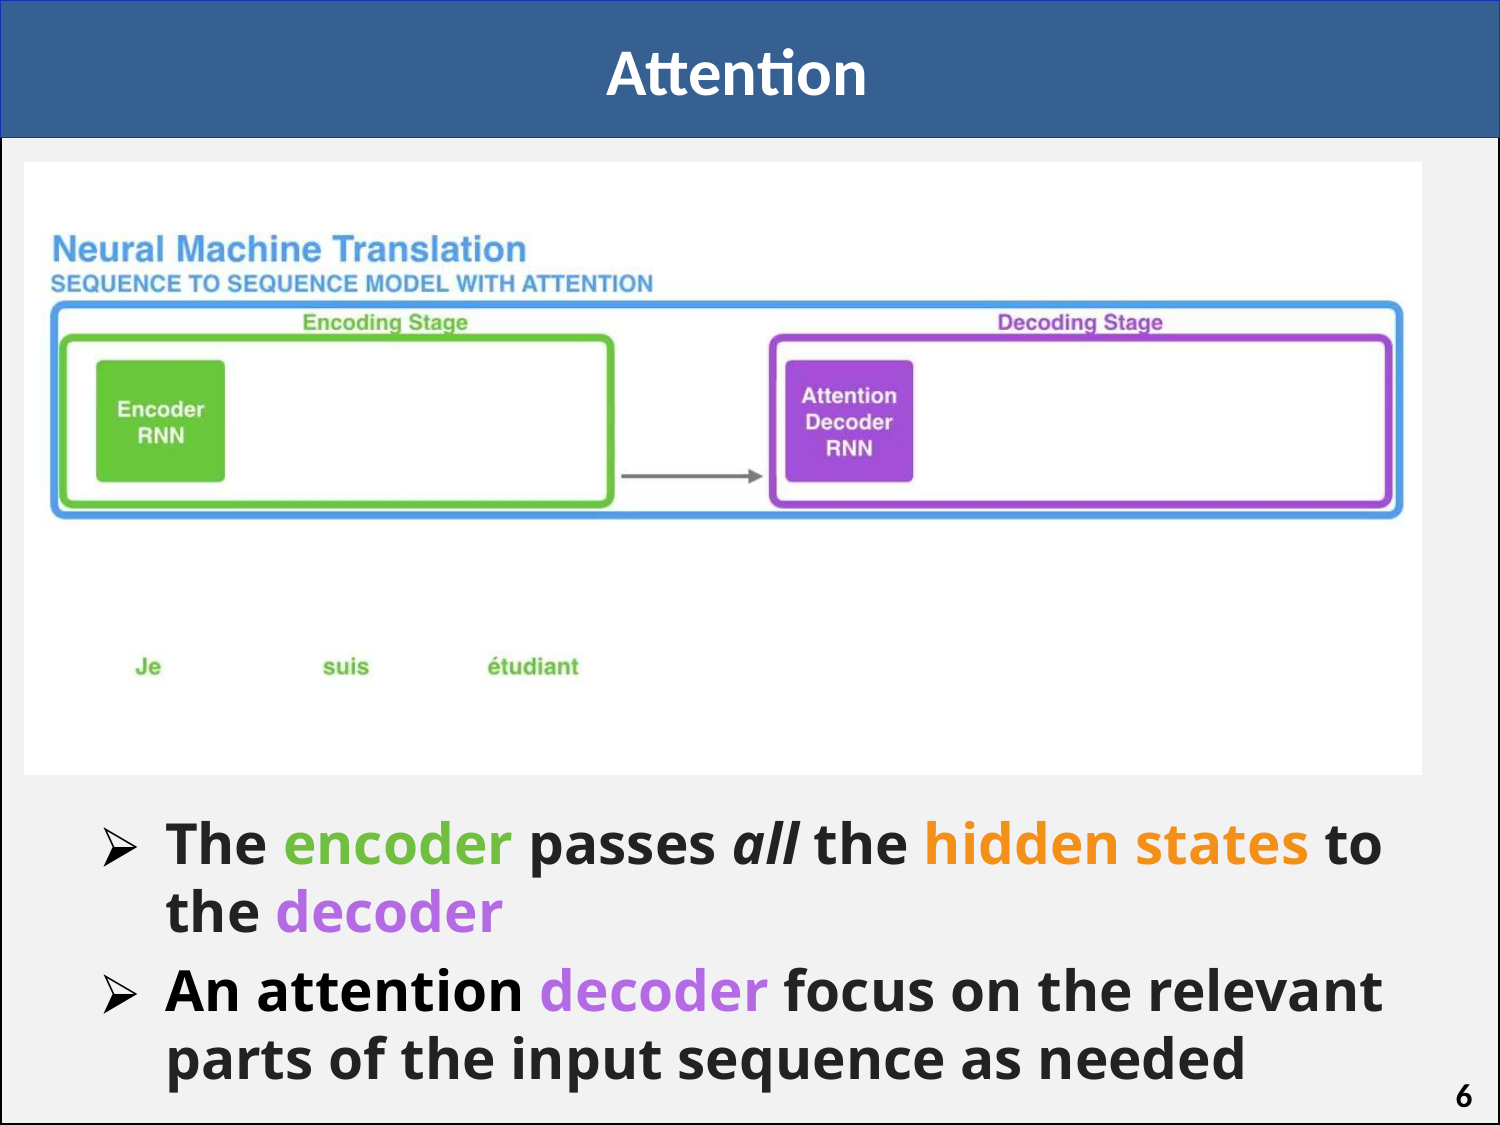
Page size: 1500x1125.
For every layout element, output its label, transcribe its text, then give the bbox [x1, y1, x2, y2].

title Attention [24, 0, 1450, 138]
picture [24, 162, 1422, 776]
list The encoder passes all the hidden states to the decoder An attention decoder focus on the relevant parts of the input sequence as needed [75, 800, 1438, 1105]
slide_number ‹#› [1350, 1062, 1488, 1125]
